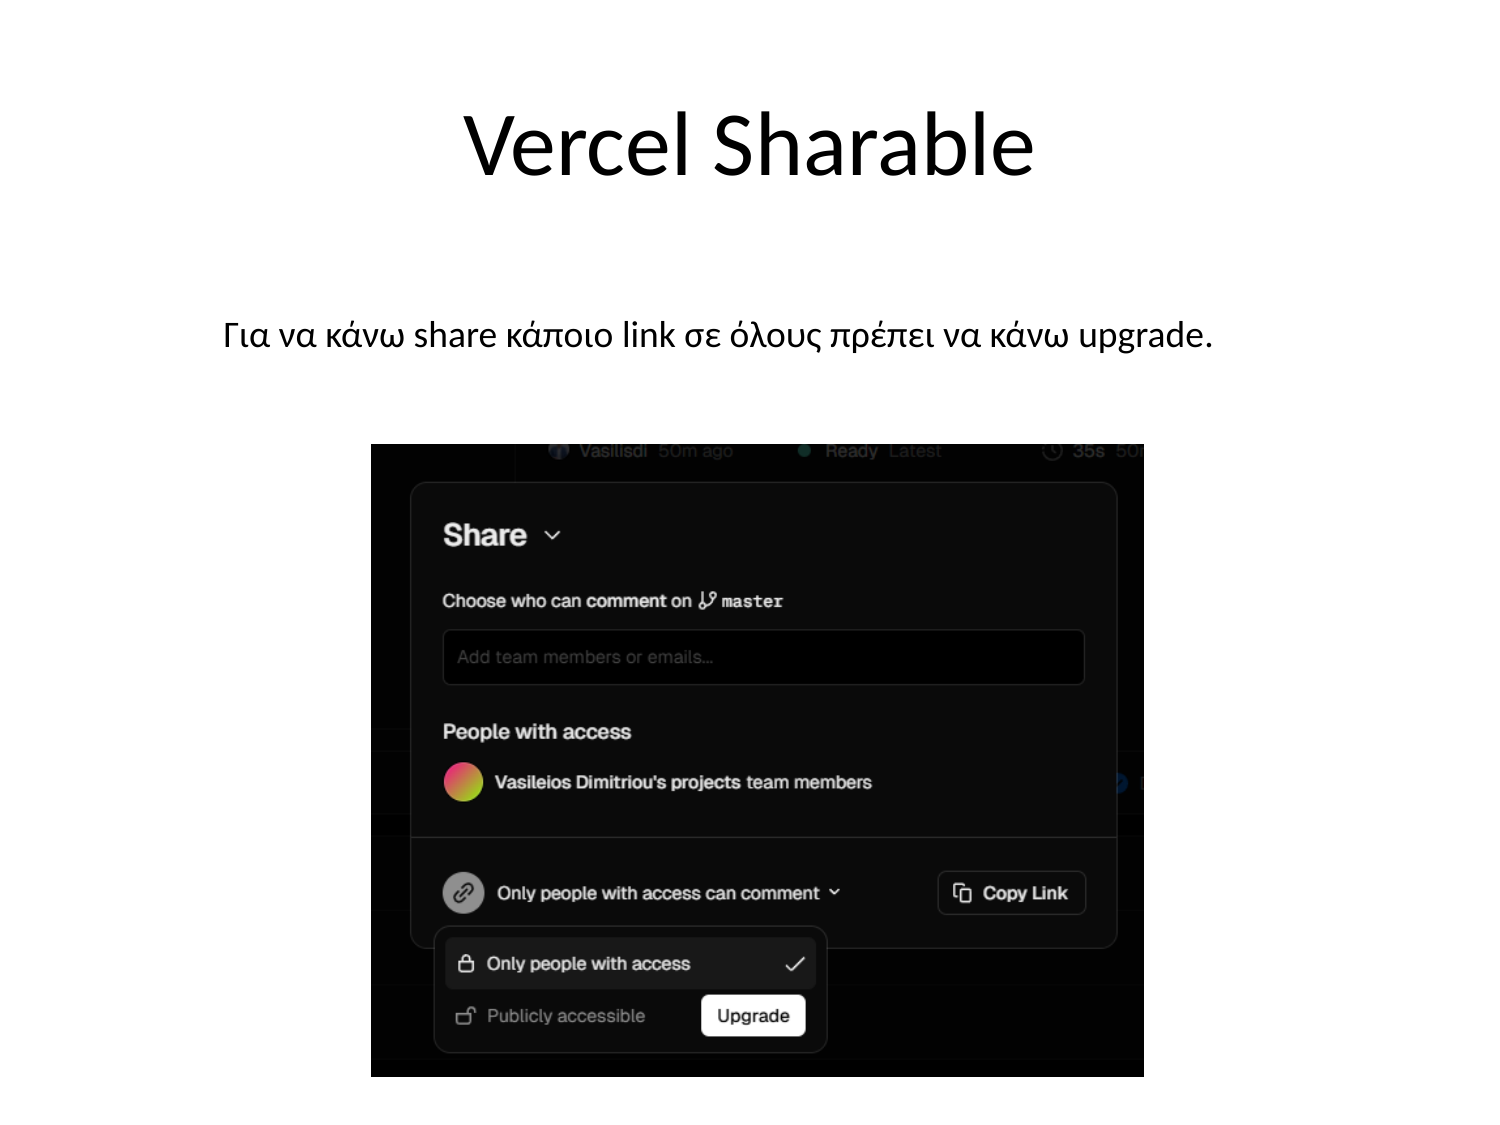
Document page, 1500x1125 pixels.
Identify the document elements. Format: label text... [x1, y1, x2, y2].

title Vercel Sharable [75, 45, 1425, 233]
text_box Για να κάνω share κάποιο link σε όλους πρέπει να κάνω upgrade. [208, 302, 1229, 363]
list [371, 444, 1145, 1078]
